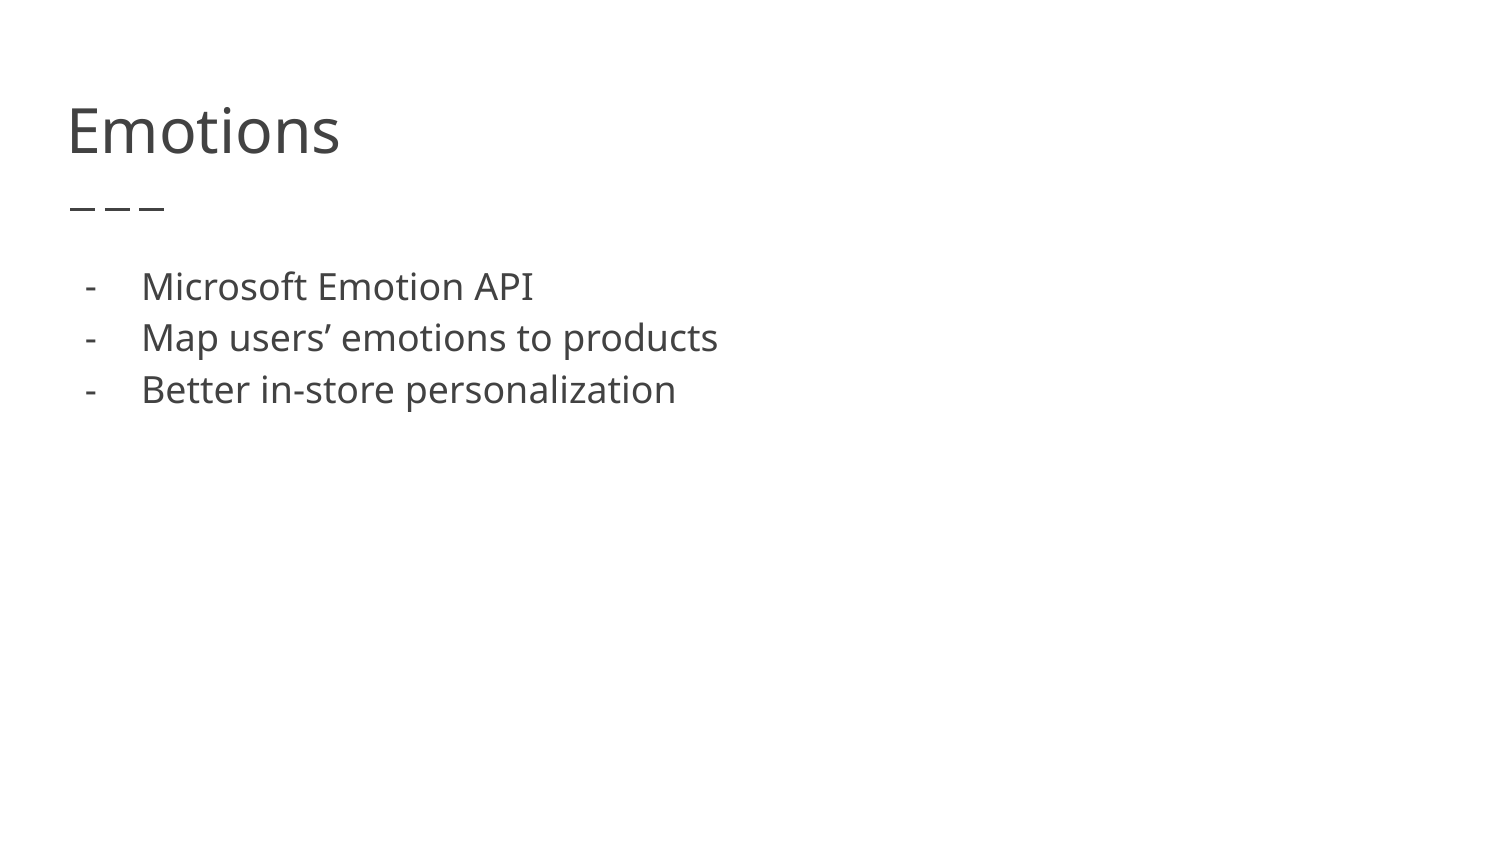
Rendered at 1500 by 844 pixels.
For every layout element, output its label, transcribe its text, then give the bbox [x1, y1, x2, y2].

title Emotions [51, 61, 1449, 182]
list Microsoft Emotion API Map users’ emotions to products Better in-store personalization [51, 240, 1449, 750]
